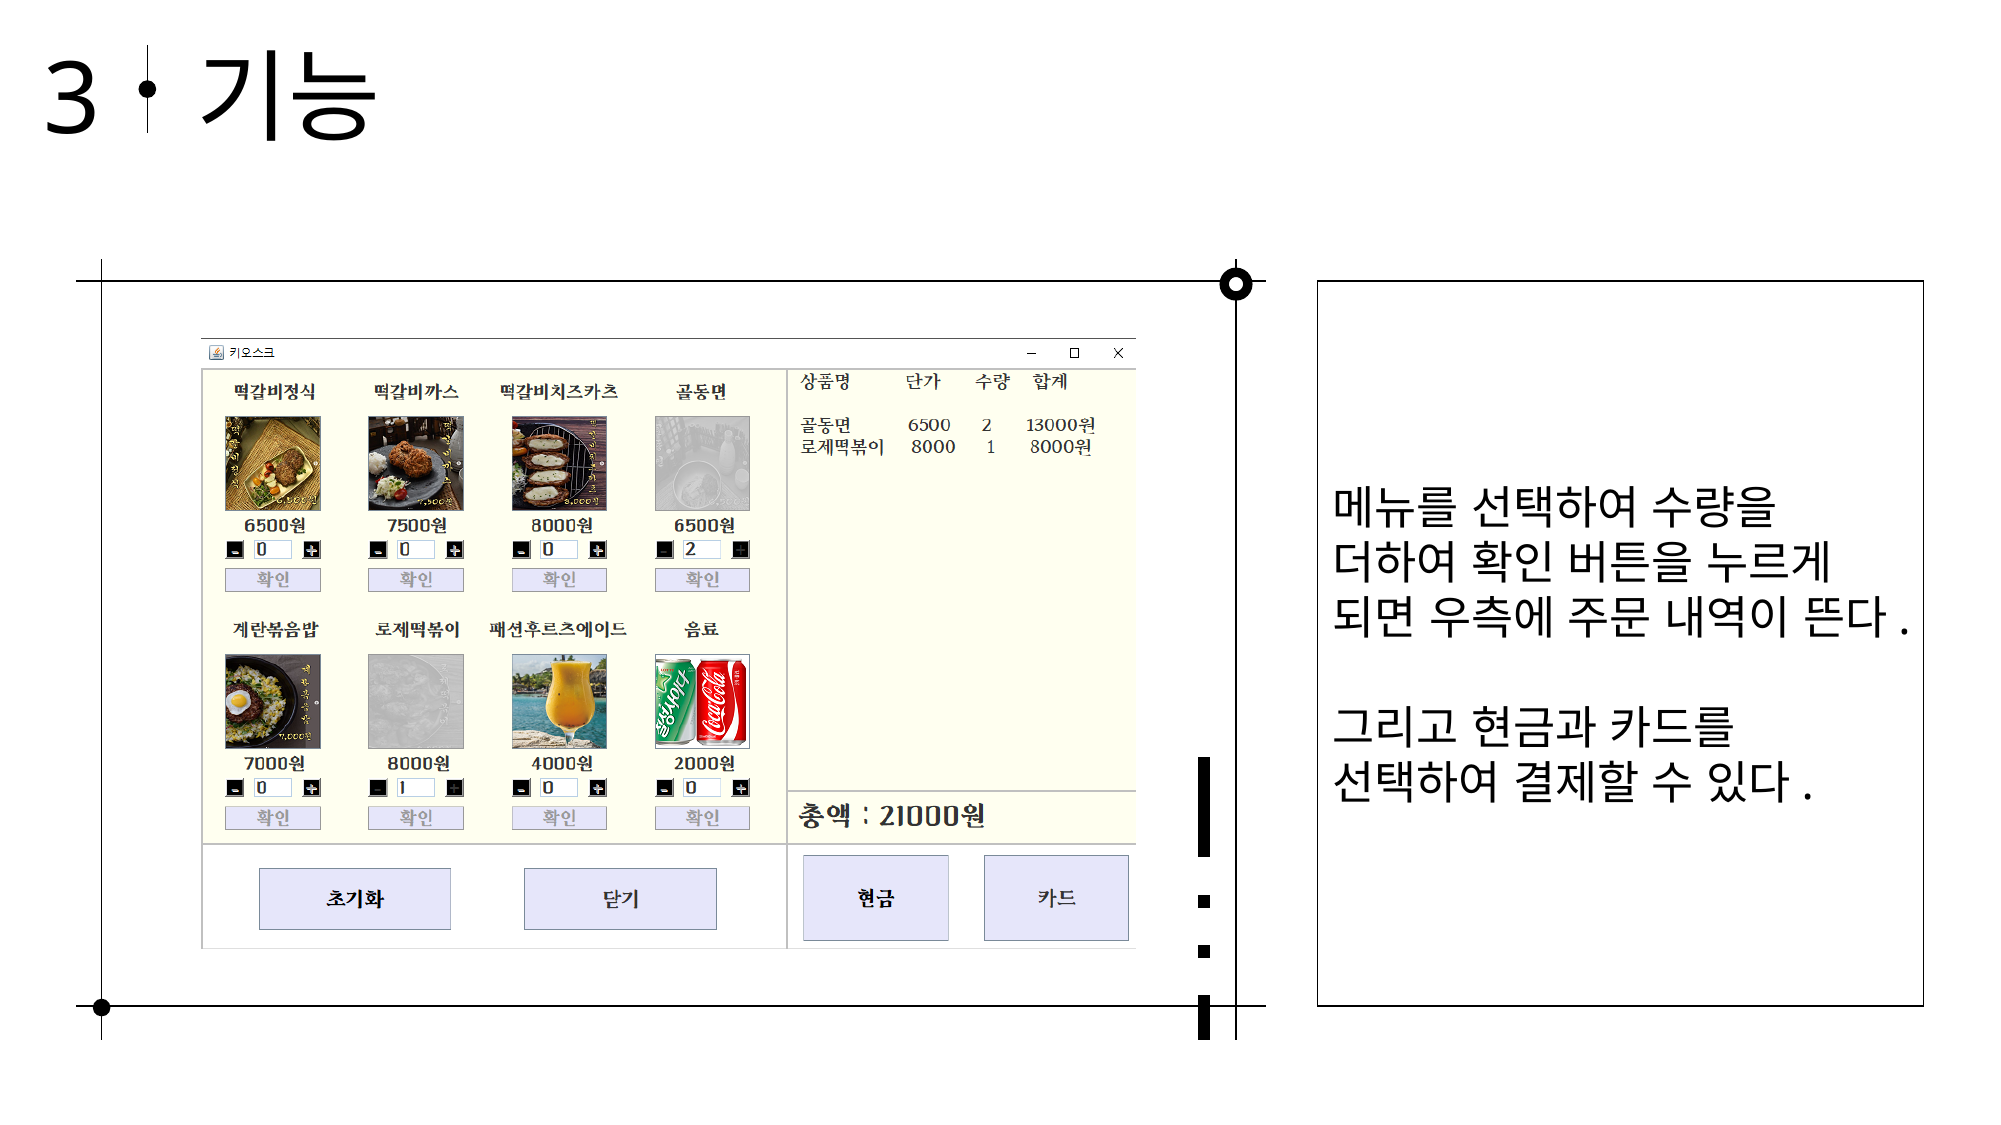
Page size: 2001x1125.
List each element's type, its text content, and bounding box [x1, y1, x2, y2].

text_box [138, 44, 157, 134]
text_box 기능 [181, 25, 396, 161]
picture [201, 338, 1136, 949]
text_box 3 [28, 25, 116, 161]
text_box 메뉴를 선택하여 수량을 더하여 확인 버튼을 누르게 되면 우측에 주문 내역이 뜬다. 그리고 현금과 카드를 선택하여 결제할 수 있다. [1317, 280, 1925, 1007]
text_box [76, 259, 1266, 1040]
